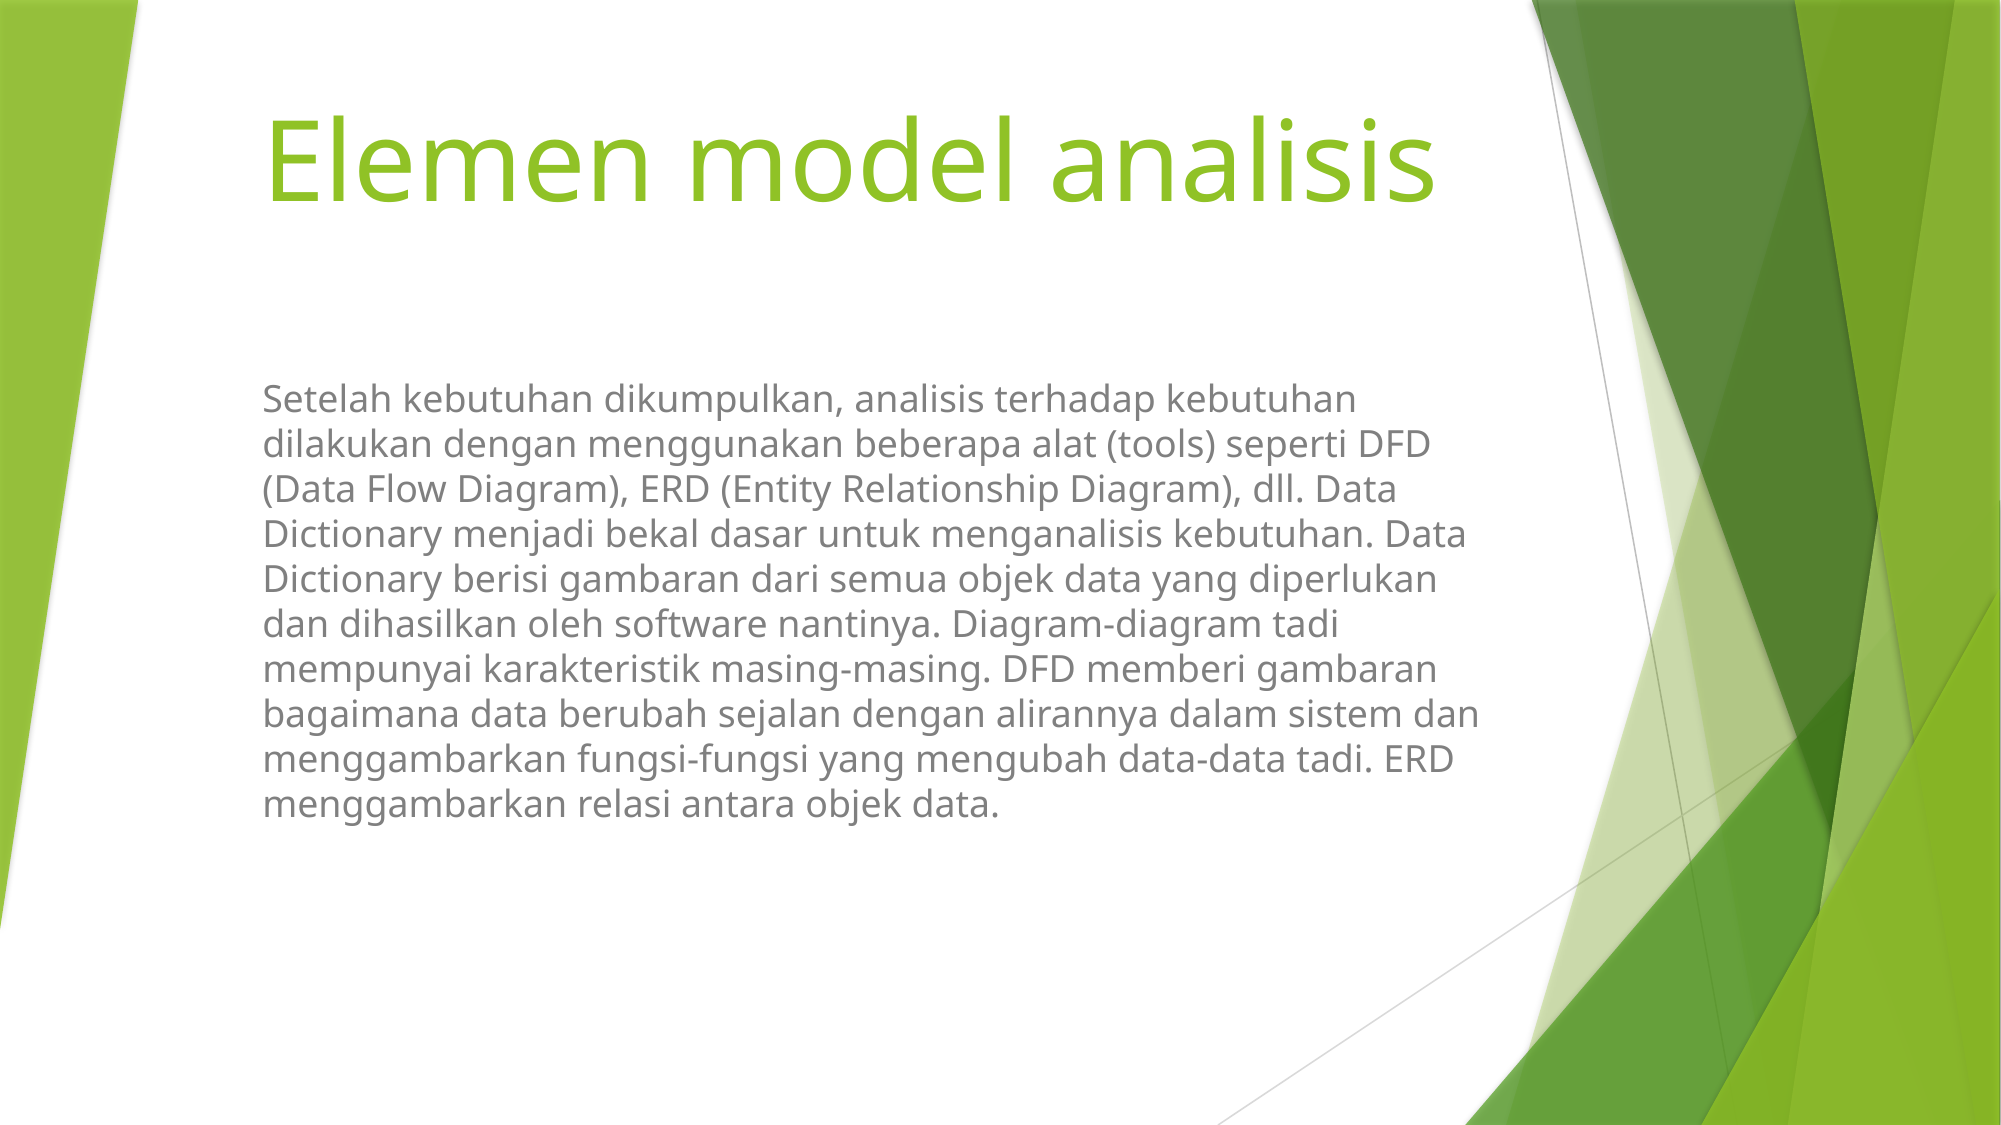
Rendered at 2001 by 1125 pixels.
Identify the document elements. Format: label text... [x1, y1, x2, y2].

subtitle Setelah kebutuhan dikumpulkan, analisis terhadap kebutuhan dilakukan dengan menggunakan beberapa alat (tools) seperti DFD (Data Flow Diagram), ERD (Entity Relationship Diagram), dll. Data Dictionary menjadi bekal dasar untuk menganalisis kebutuhan. Data Dictionary berisi gambaran dari semua objek data yang diperlukan dan dihasilkan oleh software nantinya. Diagram-diagram tadi mempunyai karakteristik masing-masing. DFD memberi gambaran bagaimana data berubah sejalan dengan alirannya dalam sistem dan menggambarkan fungsi-fungsi yang mengubah data-data tadi. ERD menggambarkan relasi antara objek data. [247, 367, 1522, 845]
title Elemen model analisis [247, 87, 1522, 232]
